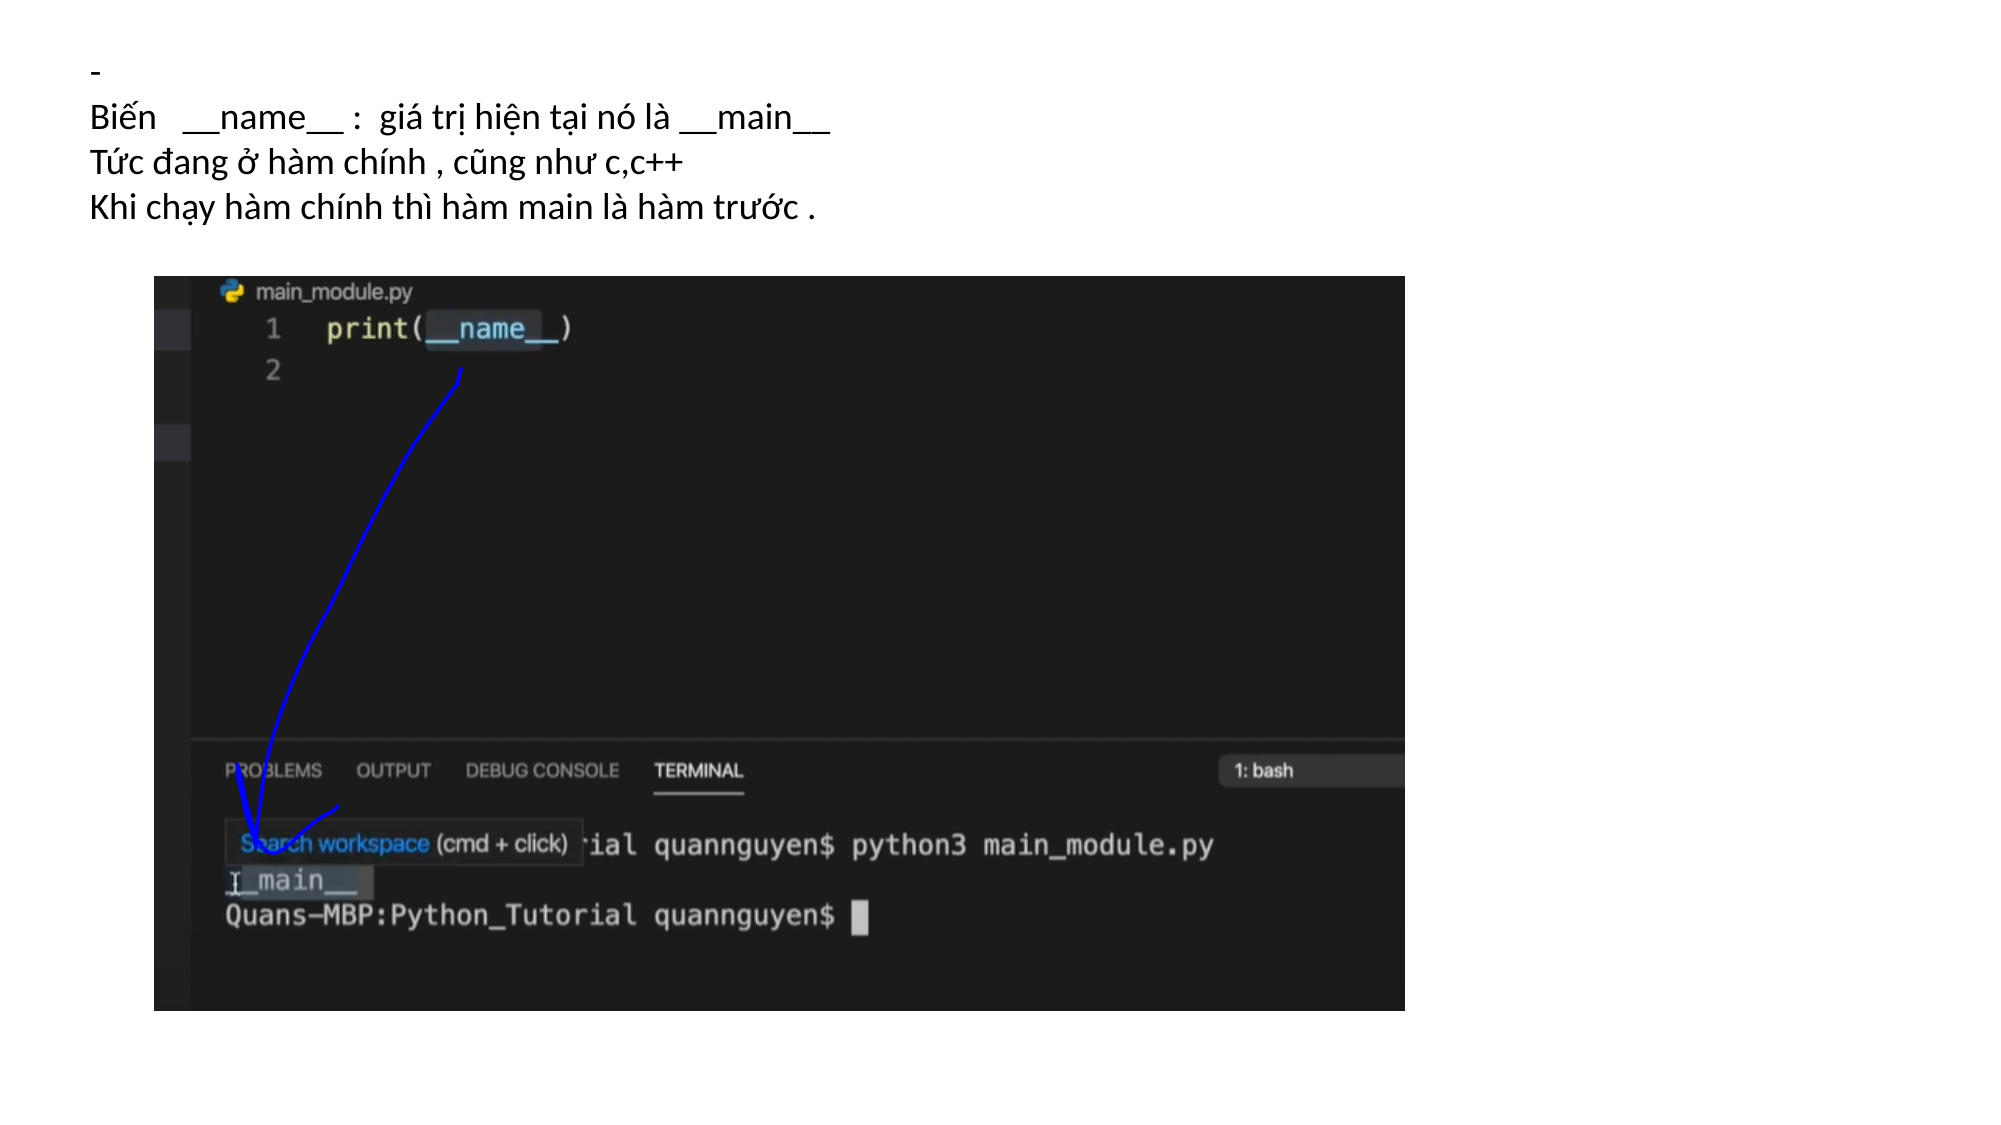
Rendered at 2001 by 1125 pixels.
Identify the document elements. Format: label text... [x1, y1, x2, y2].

picture [154, 276, 1405, 1011]
text_box - Biến __name__ : giá trị hiện tại nó là __main__ Tức đang ở hàm chính , cũng như c,c++ Khi chạy hàm chính thì hàm main là hàm trước . [74, 39, 1915, 280]
